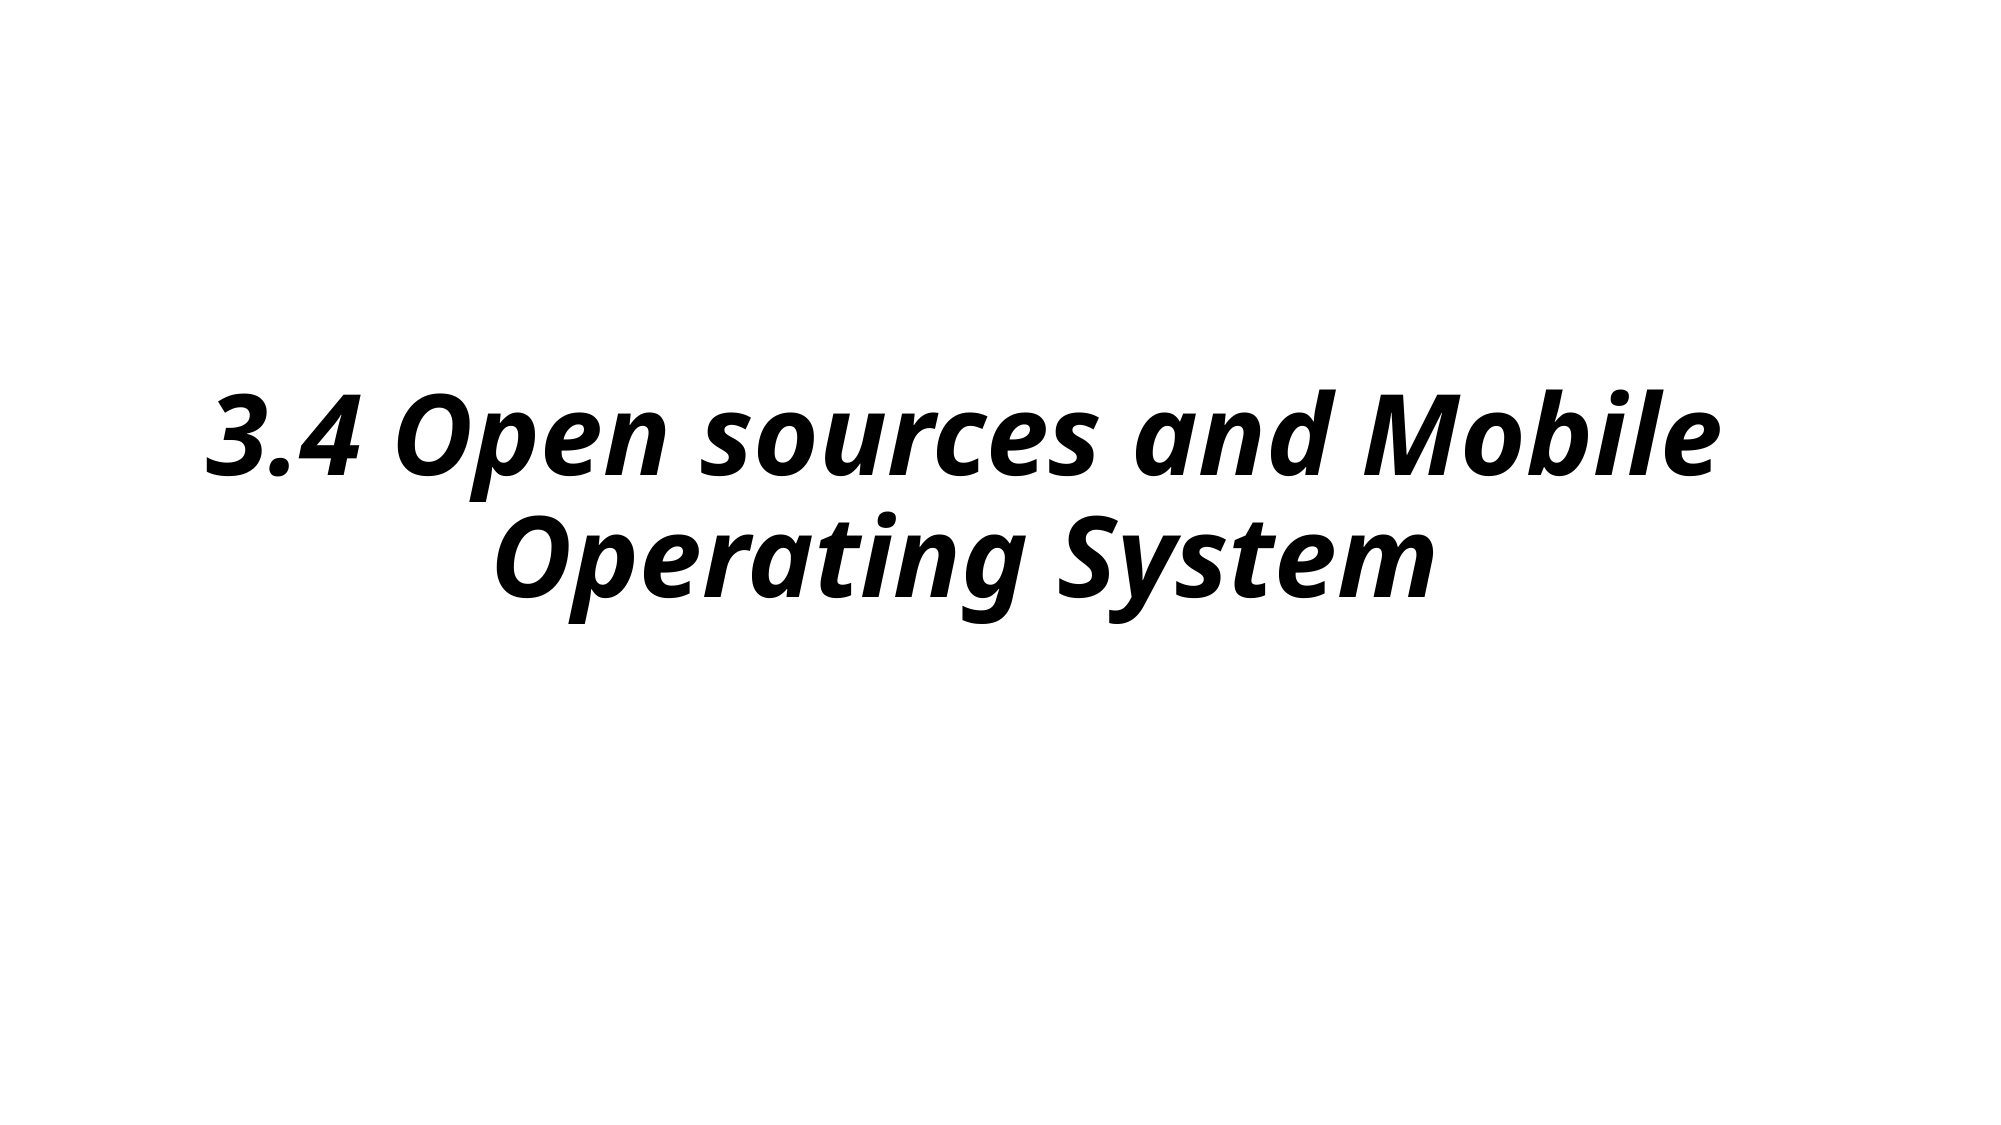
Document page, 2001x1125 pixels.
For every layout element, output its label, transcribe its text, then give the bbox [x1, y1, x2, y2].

title 3.4 Open sources and Mobile Operating System [102, 237, 1829, 629]
